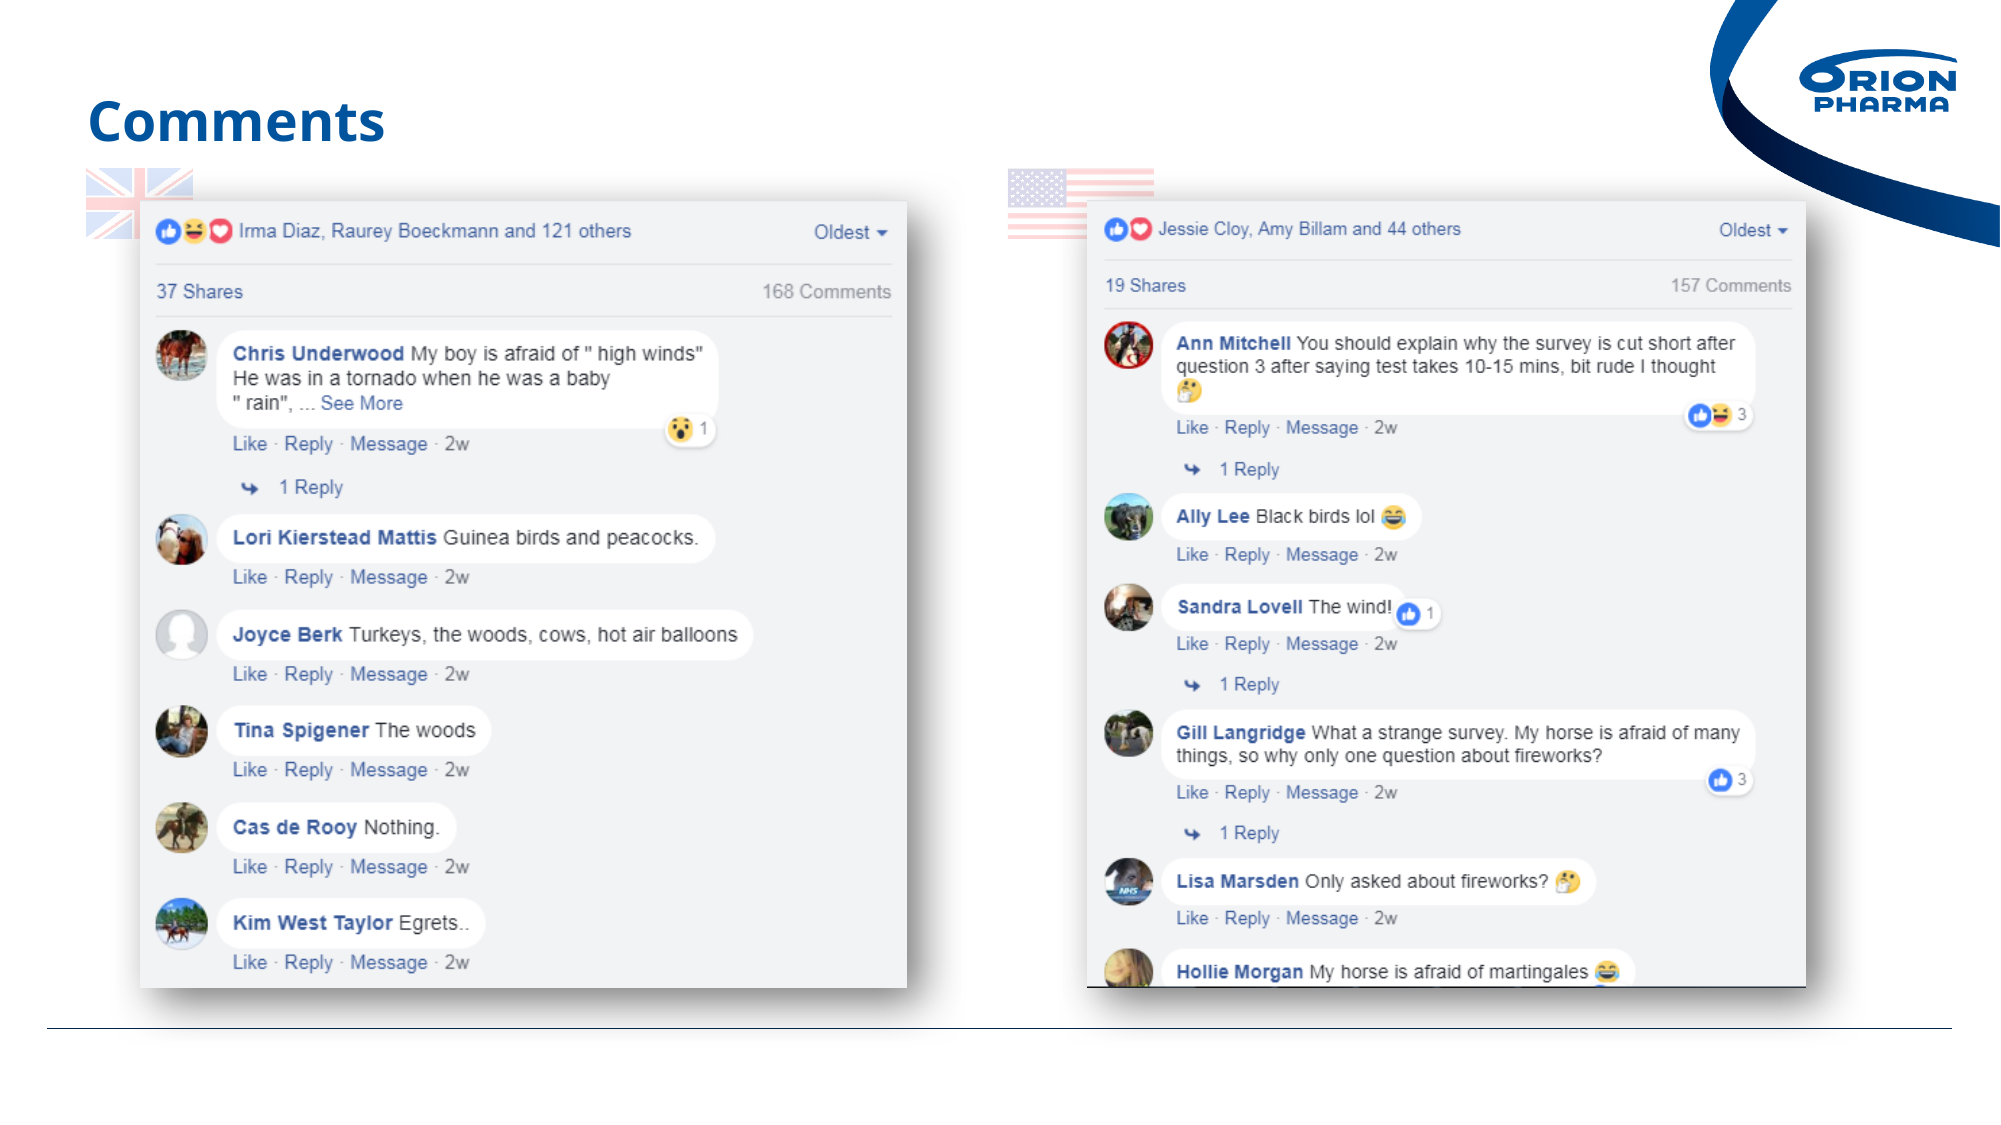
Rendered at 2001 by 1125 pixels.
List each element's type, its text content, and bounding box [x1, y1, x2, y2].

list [1087, 200, 1806, 988]
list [140, 200, 907, 988]
title Comments [86, 84, 1529, 153]
picture [1710, 0, 2000, 256]
